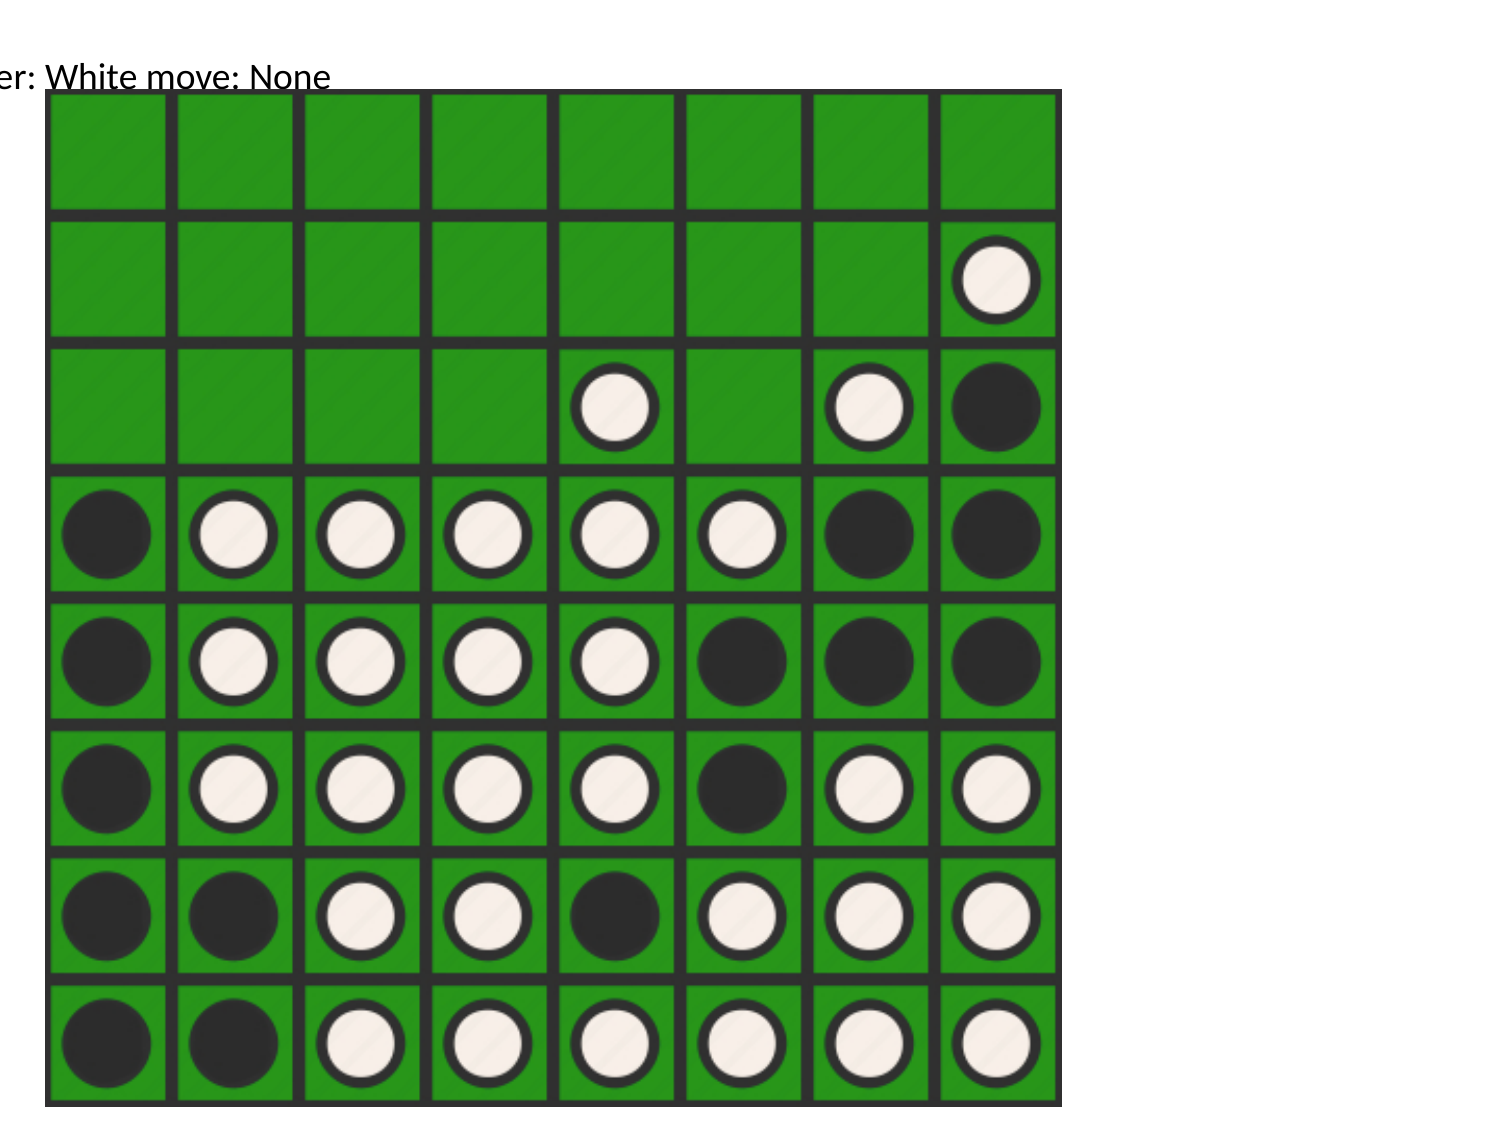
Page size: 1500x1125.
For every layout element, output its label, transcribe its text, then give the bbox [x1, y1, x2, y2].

text_box turn: 42 player: White move: None [0, 44, 347, 105]
picture [44, 89, 1062, 1107]
